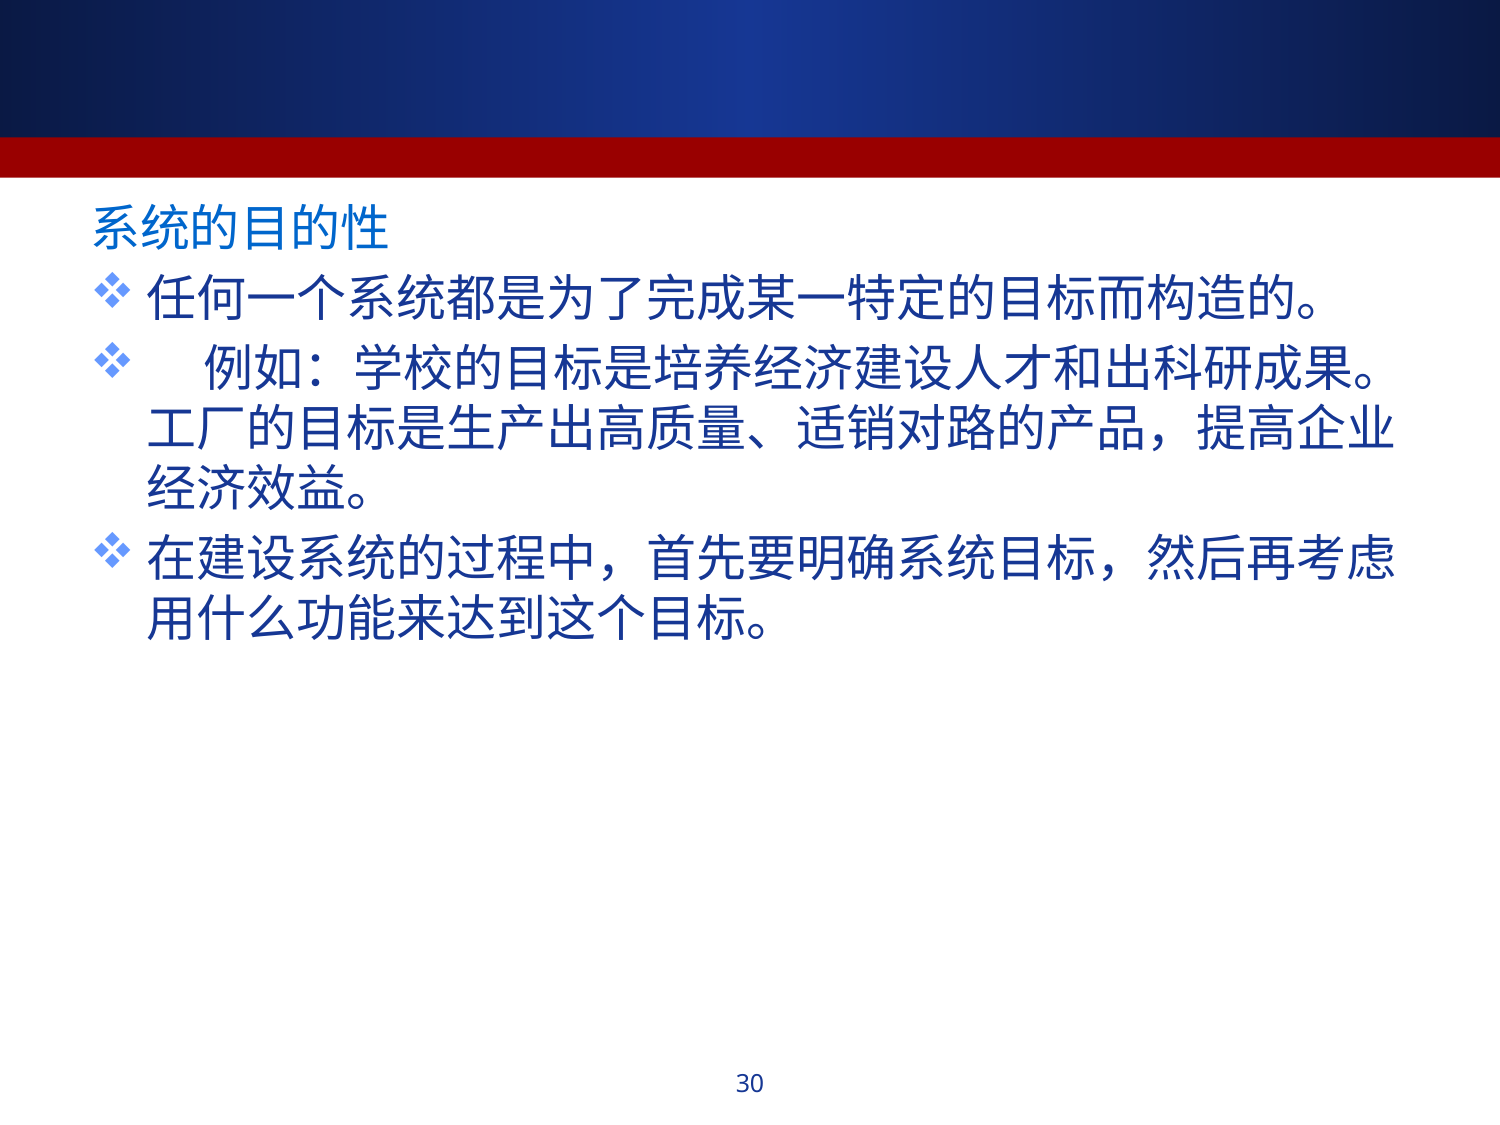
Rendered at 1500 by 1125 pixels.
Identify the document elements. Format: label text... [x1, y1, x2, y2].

list 系统的目的性 任何一个系统都是为了完成某一特定的目标而构造的。 例如：学校的目标是培养经济建设人才和出科研成果。 工厂的目标是生产出高质量、适销对路的产品，提高企业经济效益。 在建设系统的过程中，首先要明确系统目标，然后再考虑用什么功能来达到这个目标。 [74, 188, 1426, 1051]
slide_number 30 [574, 1059, 926, 1113]
